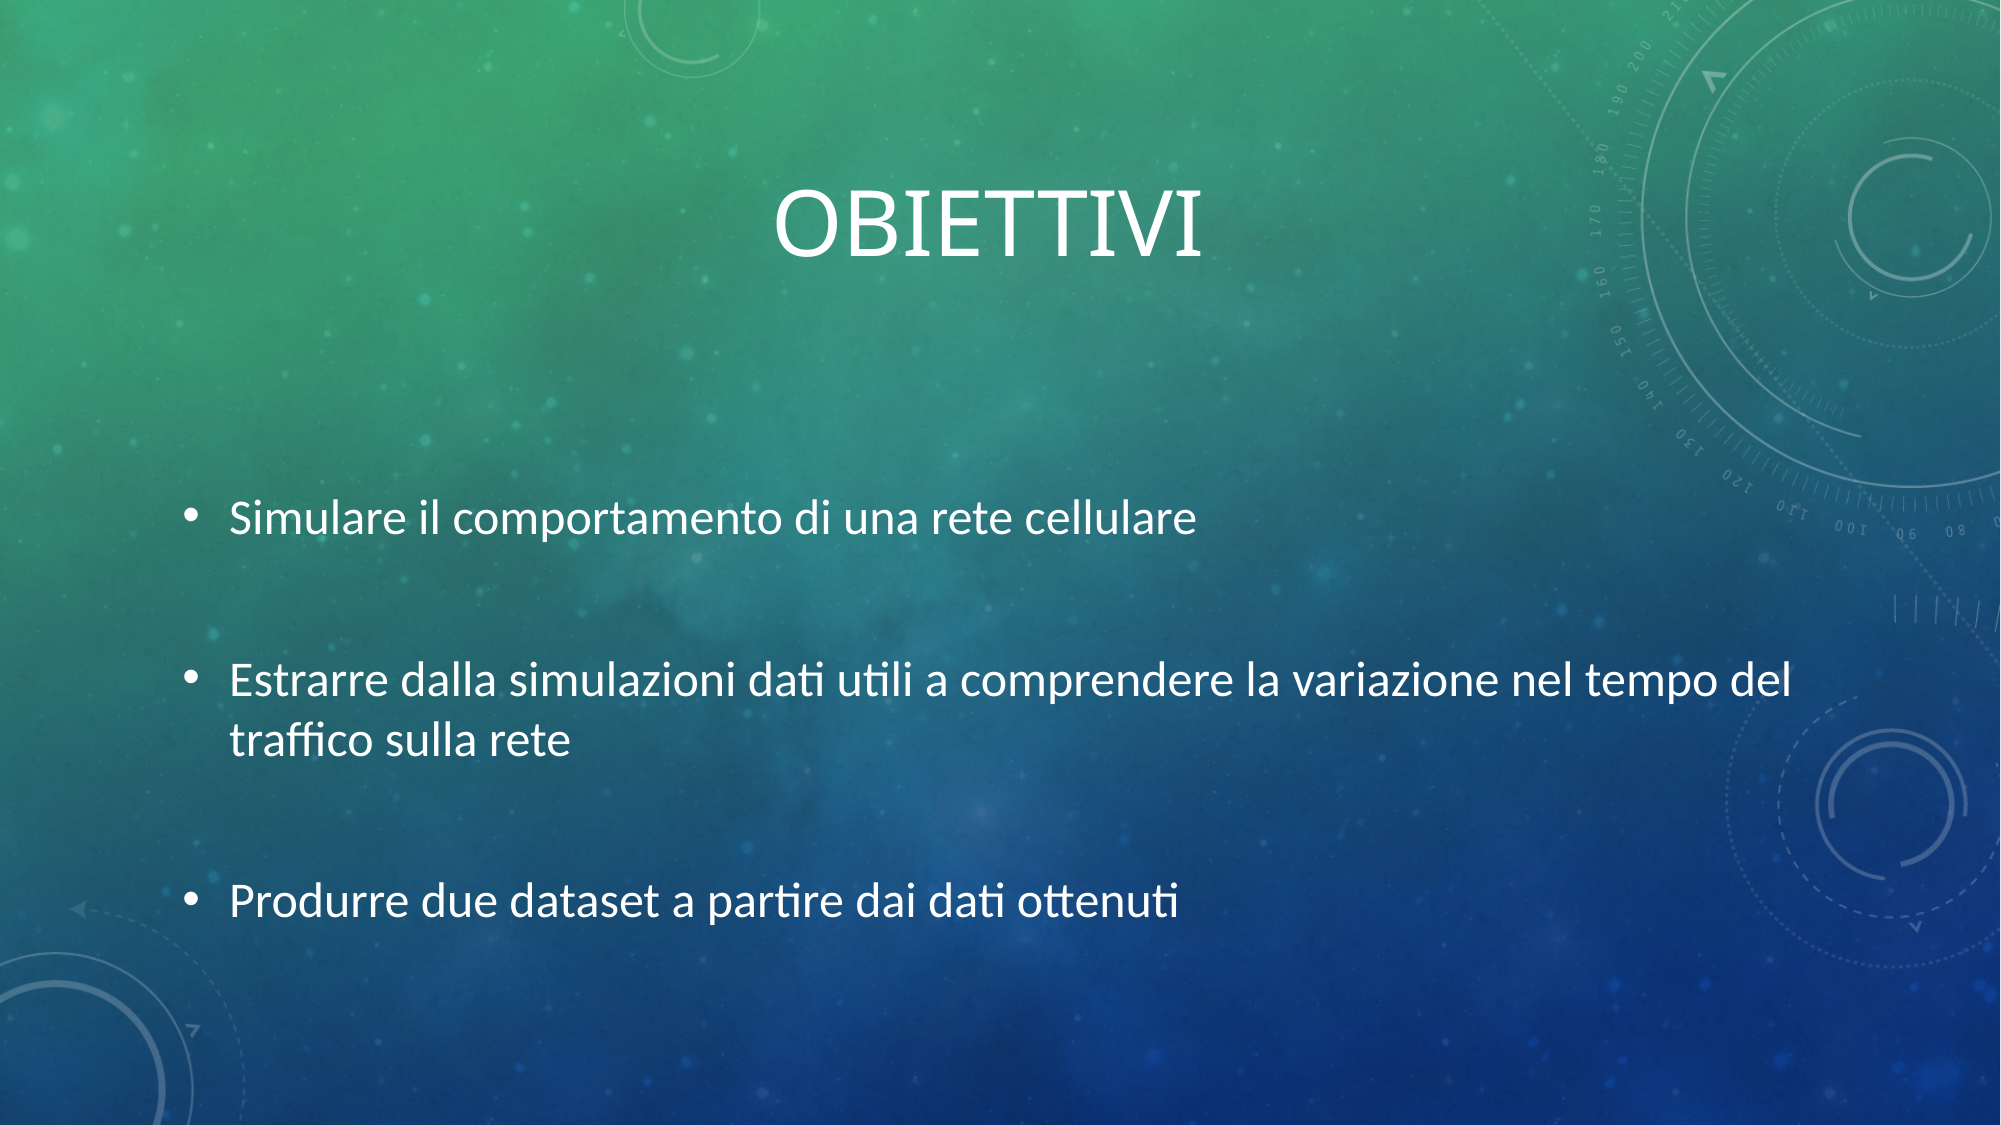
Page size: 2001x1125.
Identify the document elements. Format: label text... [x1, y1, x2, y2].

picture [0, 0, 2001, 1125]
list Simulare il comportamento di una rete cellulare Estrarre dalla simulazioni dati utili a comprendere la variazione nel tempo del traffico sulla rete Produrre due dataset a partire dai dati ottenuti [167, 406, 1833, 1006]
title Obiettivi [169, 99, 1831, 339]
